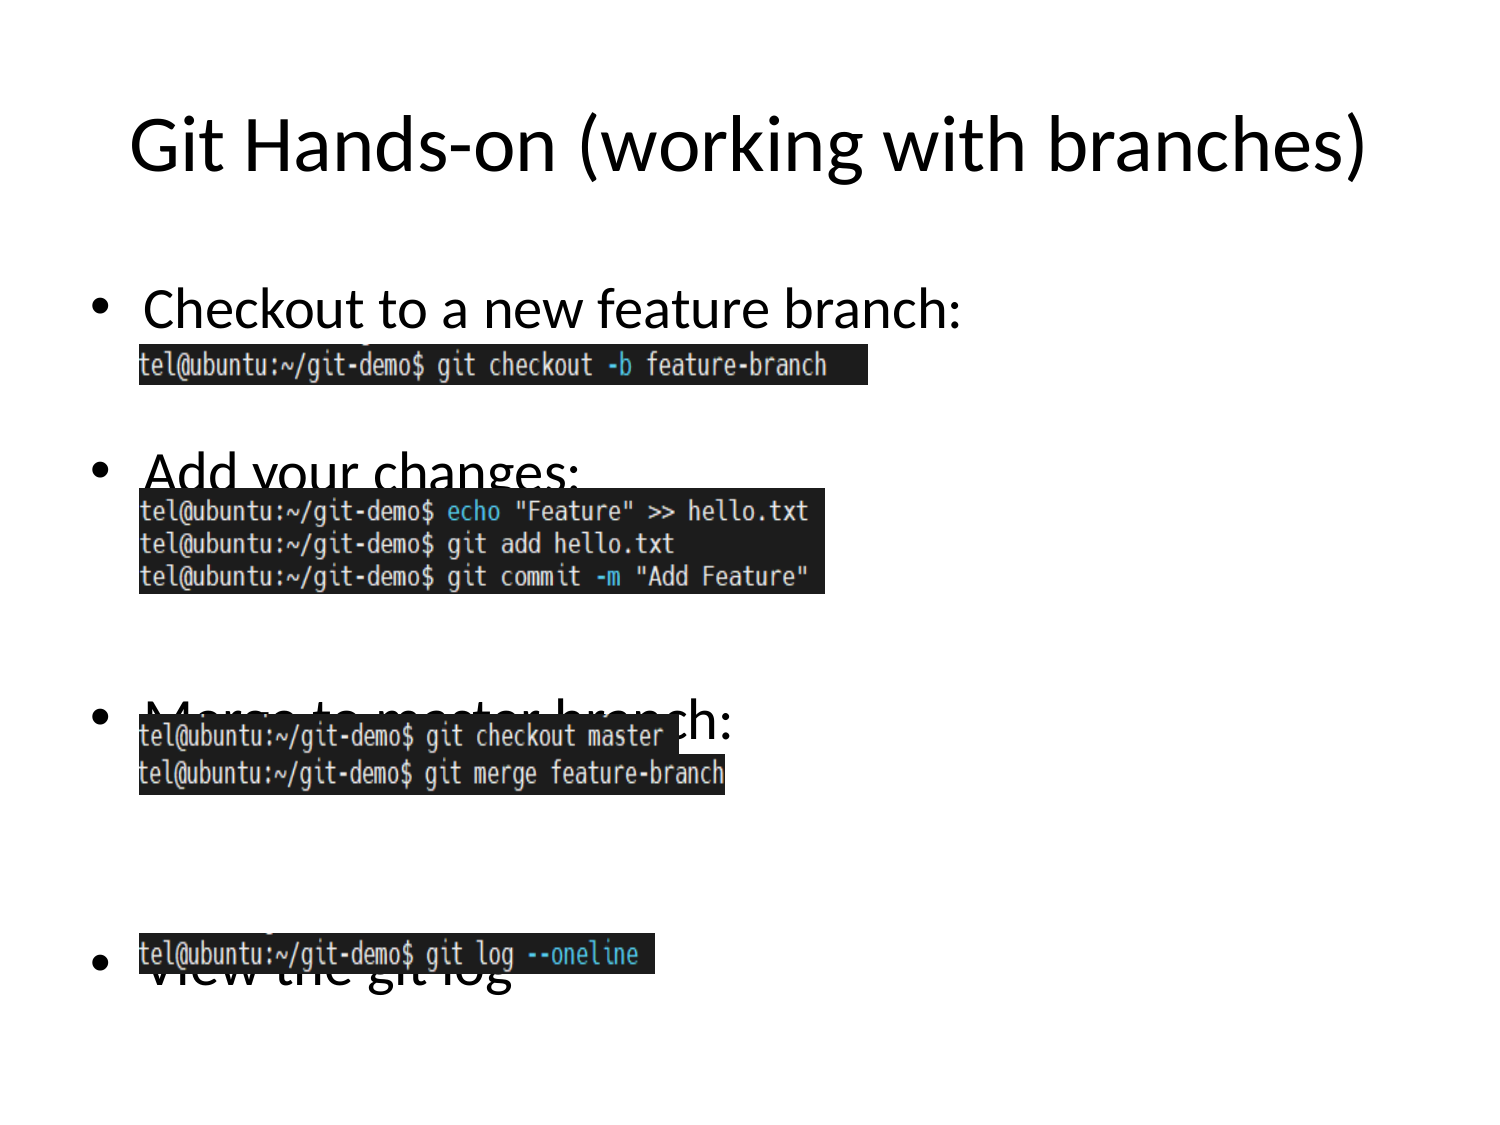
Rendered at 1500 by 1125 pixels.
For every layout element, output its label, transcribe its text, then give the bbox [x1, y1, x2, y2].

picture [139, 714, 725, 795]
picture [139, 344, 868, 386]
title Git Hands-on (working with branches) [75, 45, 1425, 233]
picture [139, 488, 825, 594]
list Checkout to a new feature branch: Add your changes: Merge to master branch: View the git log [75, 262, 1425, 1005]
picture [139, 933, 655, 975]
